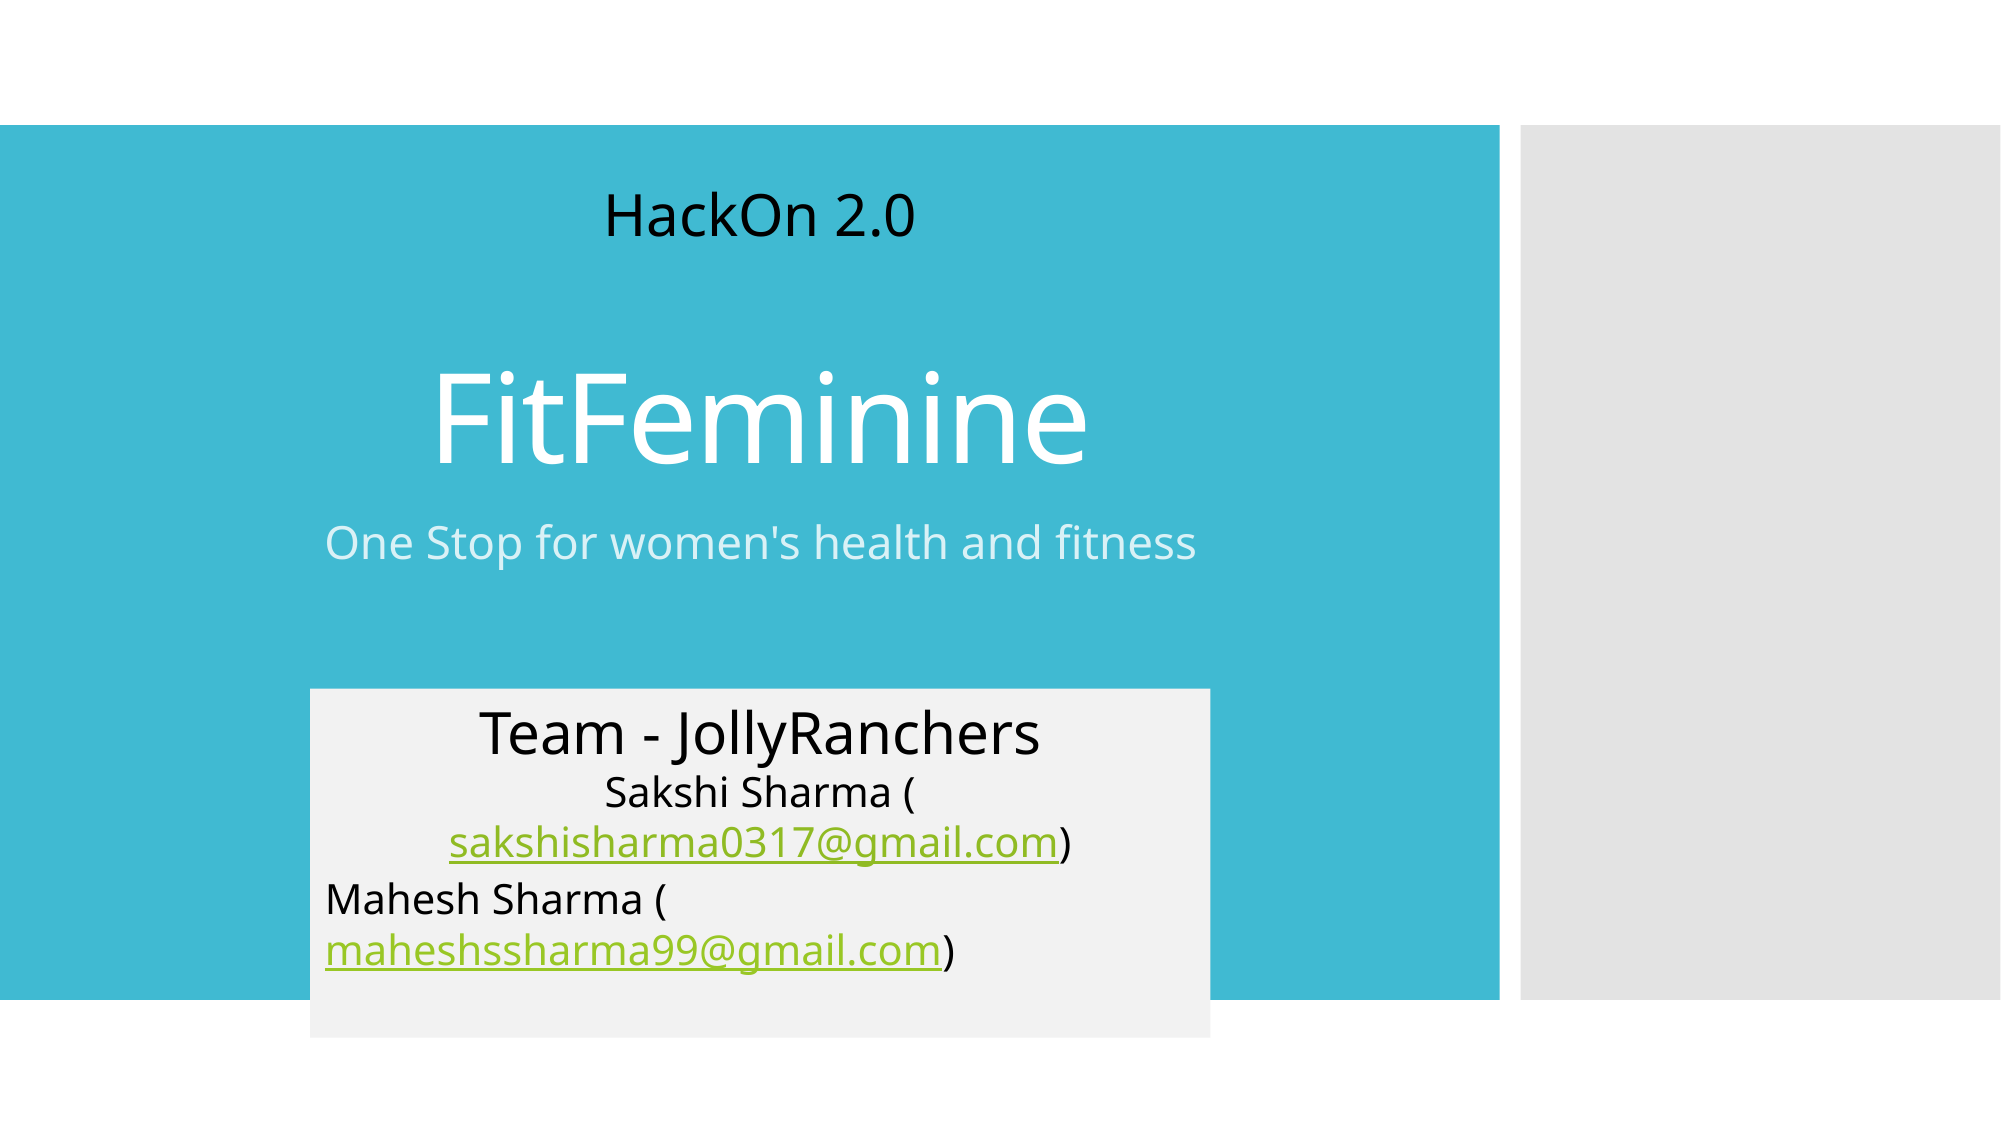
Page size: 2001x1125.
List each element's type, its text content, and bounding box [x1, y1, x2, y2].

text_box HackOn 2.0 [100, 170, 1421, 256]
text_box Team - JollyRanchers Sakshi Sharma (sakshisharma0317@gmail.com) Mahesh Sharma (maheshssharma99@gmail.com) [310, 688, 1211, 1038]
title FitFeminine [161, 316, 1360, 498]
subtitle One Stop for women's health and fitness [161, 512, 1362, 596]
